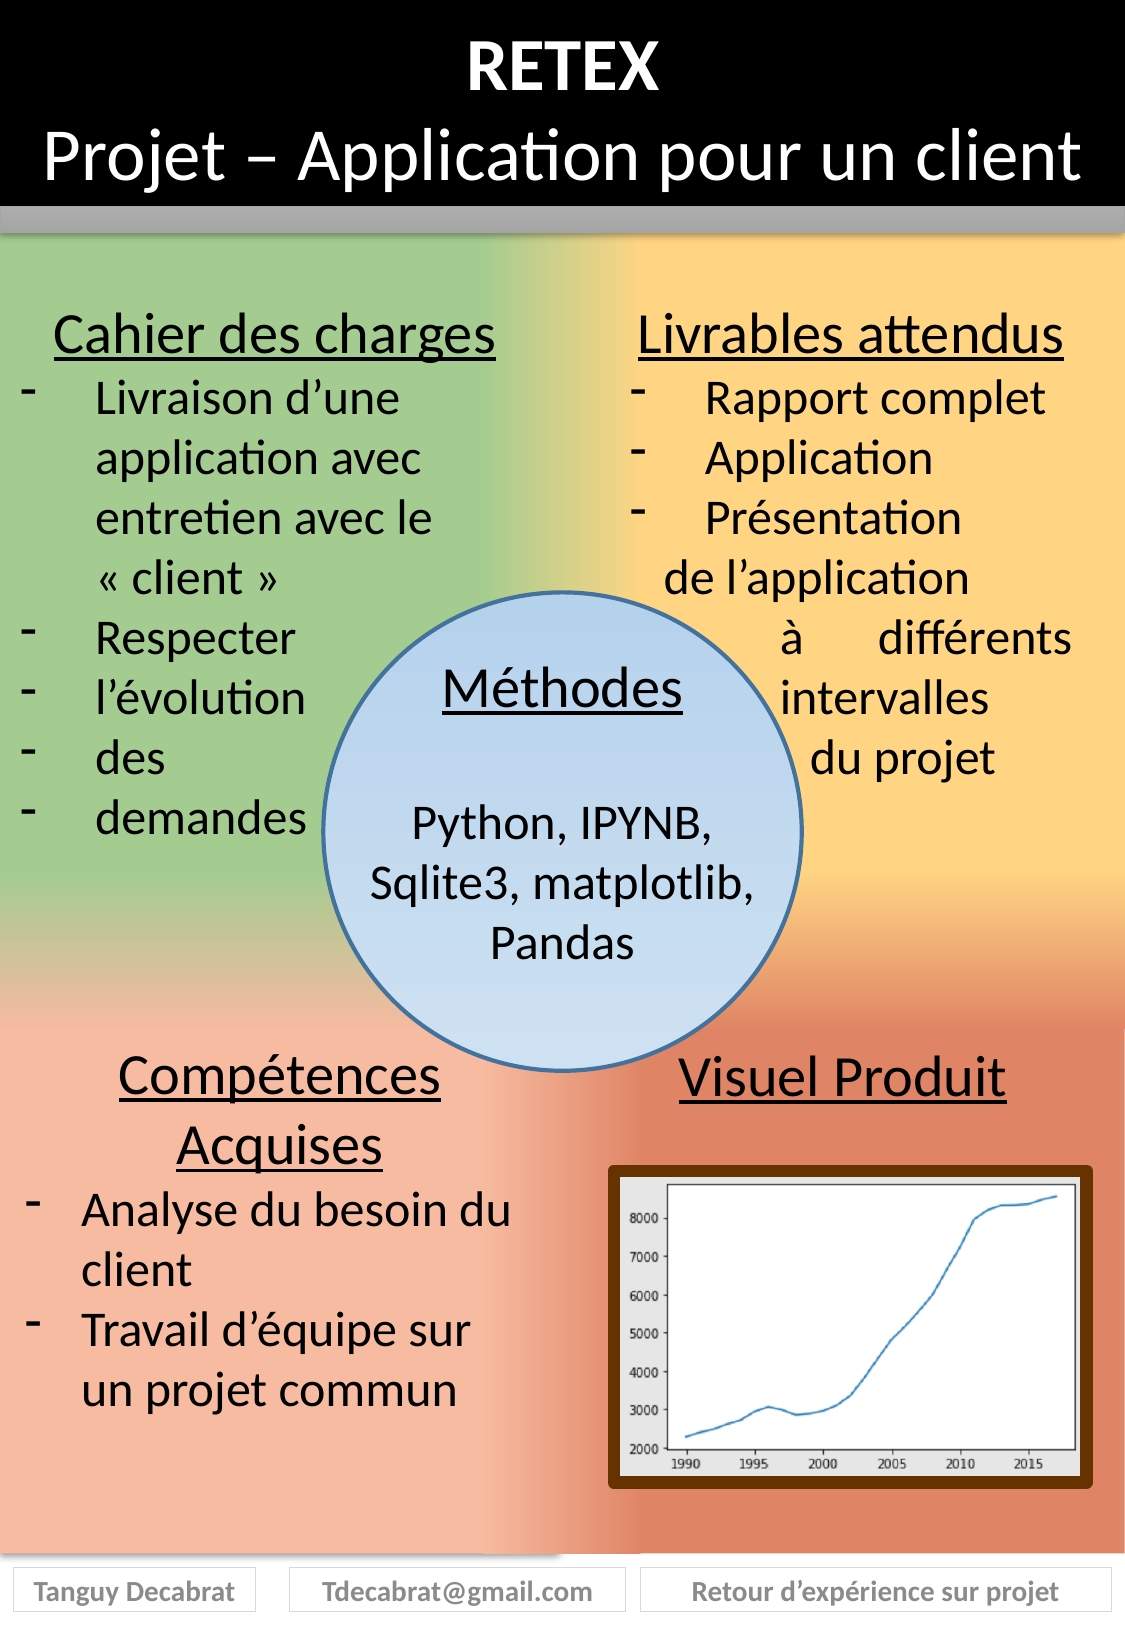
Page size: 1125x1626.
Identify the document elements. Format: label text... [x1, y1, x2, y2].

text_box RETEX Projet – Application pour un client [27, 8, 1099, 204]
text_box [0, 206, 1125, 232]
text_box [0, 0, 1125, 205]
text_box Tanguy Decabrat [13, 1567, 256, 1612]
text_box Tdecabrat@gmail.com [289, 1567, 626, 1612]
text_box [0, 232, 1125, 1554]
picture [619, 1176, 1081, 1477]
text_box Retour d’expérience sur projet [640, 1567, 1112, 1612]
